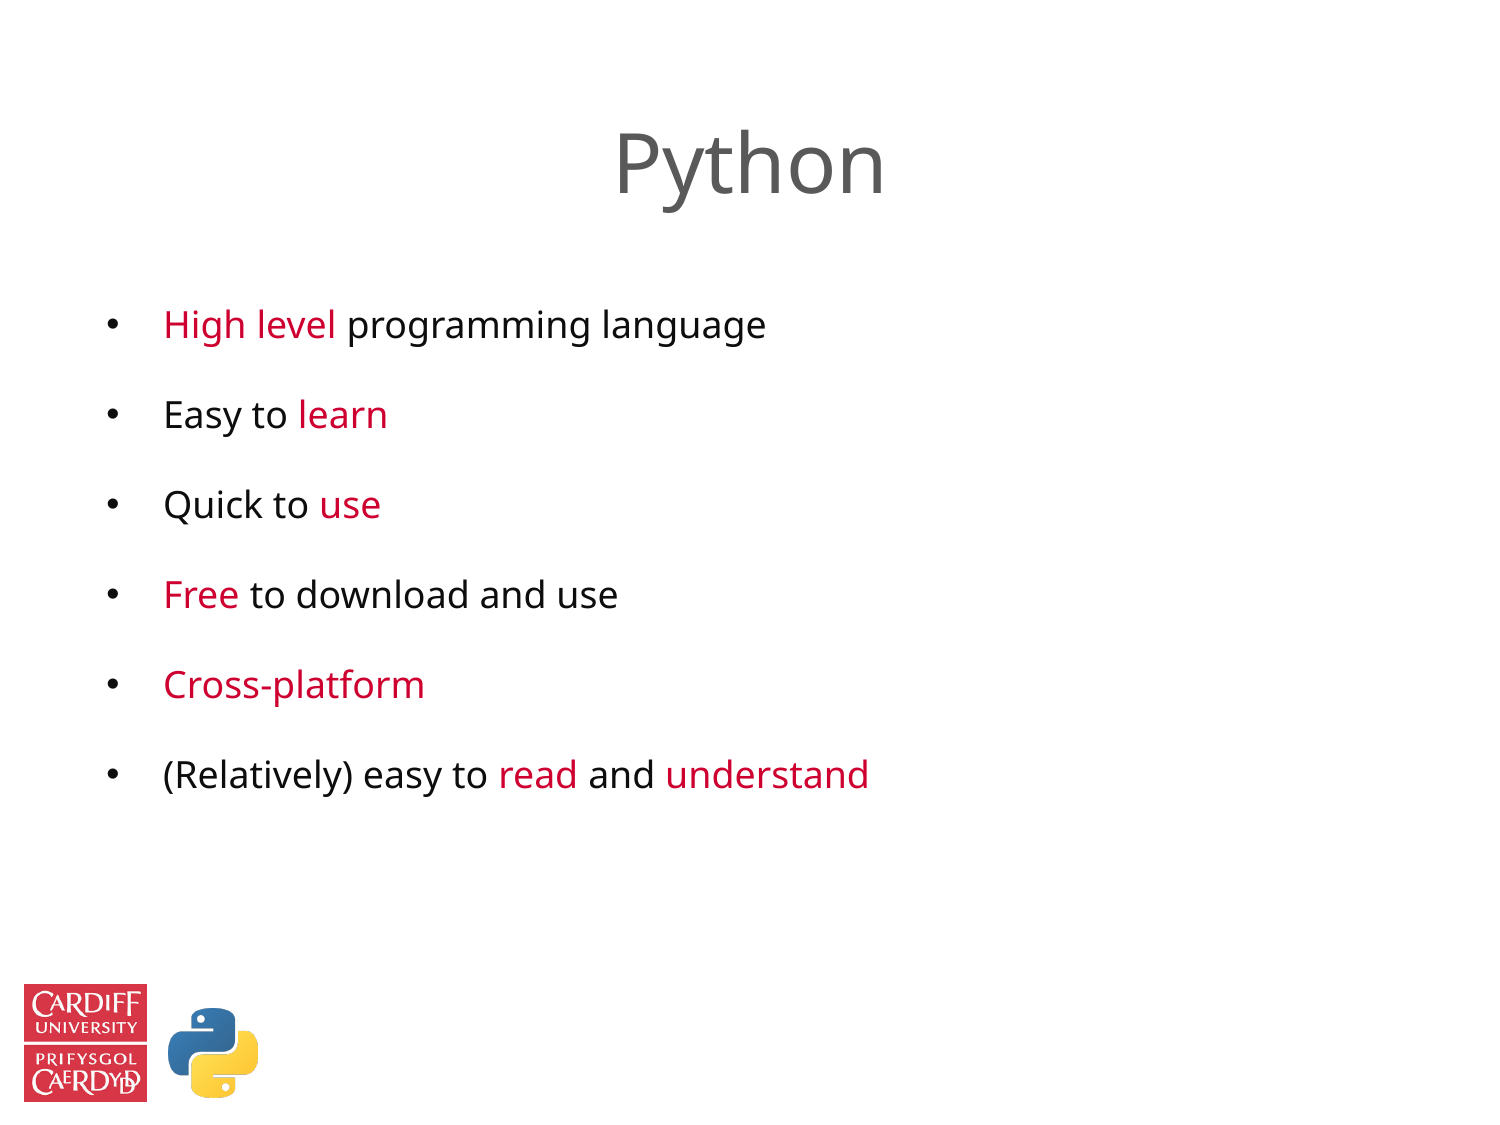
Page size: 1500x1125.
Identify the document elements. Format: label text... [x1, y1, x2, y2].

text_box Python [91, 103, 1409, 218]
picture [24, 983, 147, 1102]
text_box High level programming language Easy to learn Quick to use Free to download and use Cross-platform (Relatively) easy to read and understand [91, 248, 1409, 804]
picture [168, 1008, 258, 1098]
